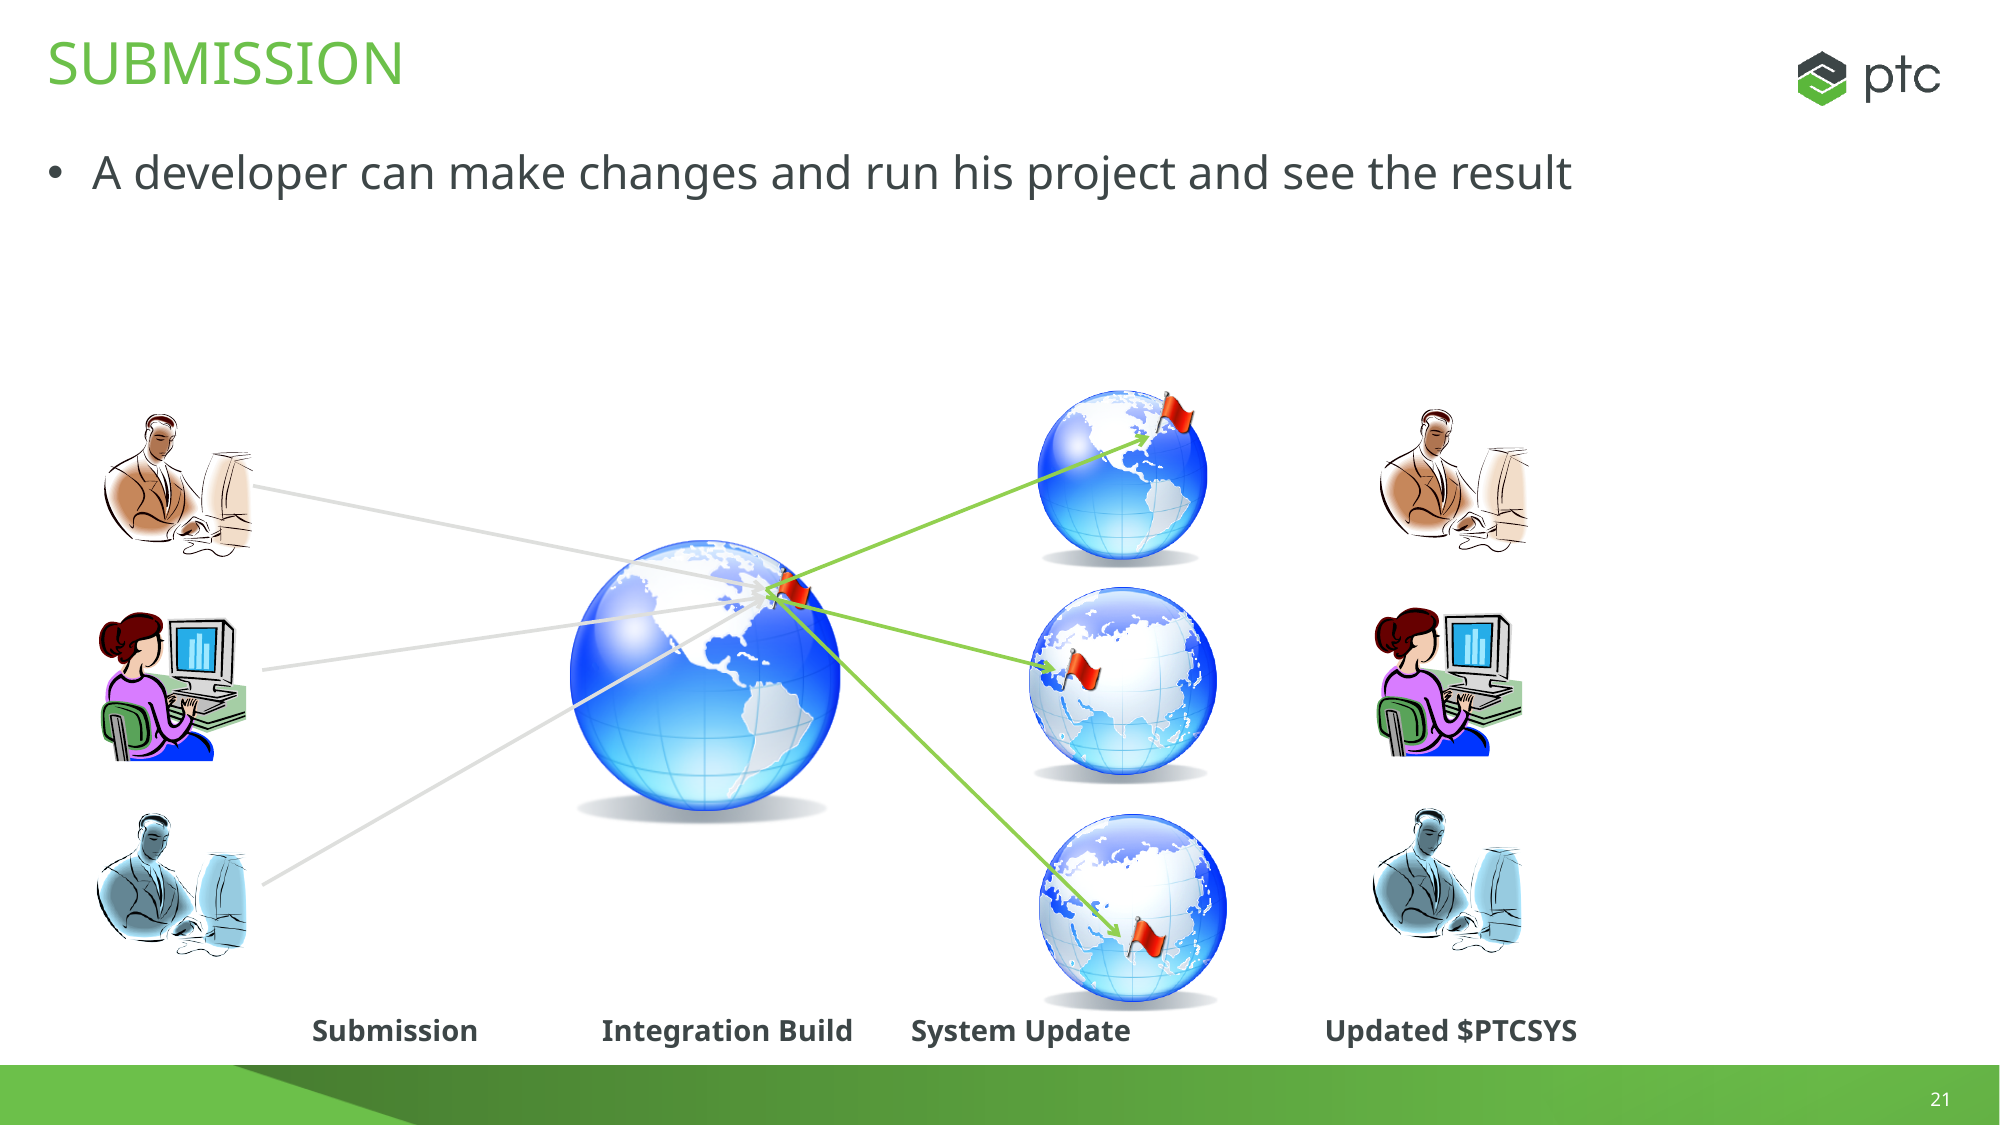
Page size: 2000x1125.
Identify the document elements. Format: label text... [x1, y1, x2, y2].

picture [1368, 807, 1523, 954]
picture [0, 1065, 2000, 1125]
picture [99, 412, 254, 559]
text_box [765, 435, 1150, 590]
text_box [252, 485, 760, 590]
picture [1374, 607, 1523, 758]
picture [1798, 51, 1940, 106]
picture [92, 812, 247, 959]
picture [98, 611, 247, 763]
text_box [261, 596, 760, 886]
text_box Updated $PTCSYS [1324, 1012, 1613, 1048]
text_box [765, 588, 1122, 938]
picture [1375, 407, 1530, 554]
picture [1122, 582, 1223, 792]
title Submission [47, 29, 1786, 105]
picture [549, 590, 765, 596]
text_box Integration Build [602, 1012, 890, 1048]
text_box System Update [910, 1012, 1199, 1048]
list A developer can make changes and run his project and see the result [47, 149, 1932, 349]
text_box Submission [312, 1012, 600, 1048]
picture [1024, 387, 1213, 576]
picture [1024, 809, 1234, 1019]
